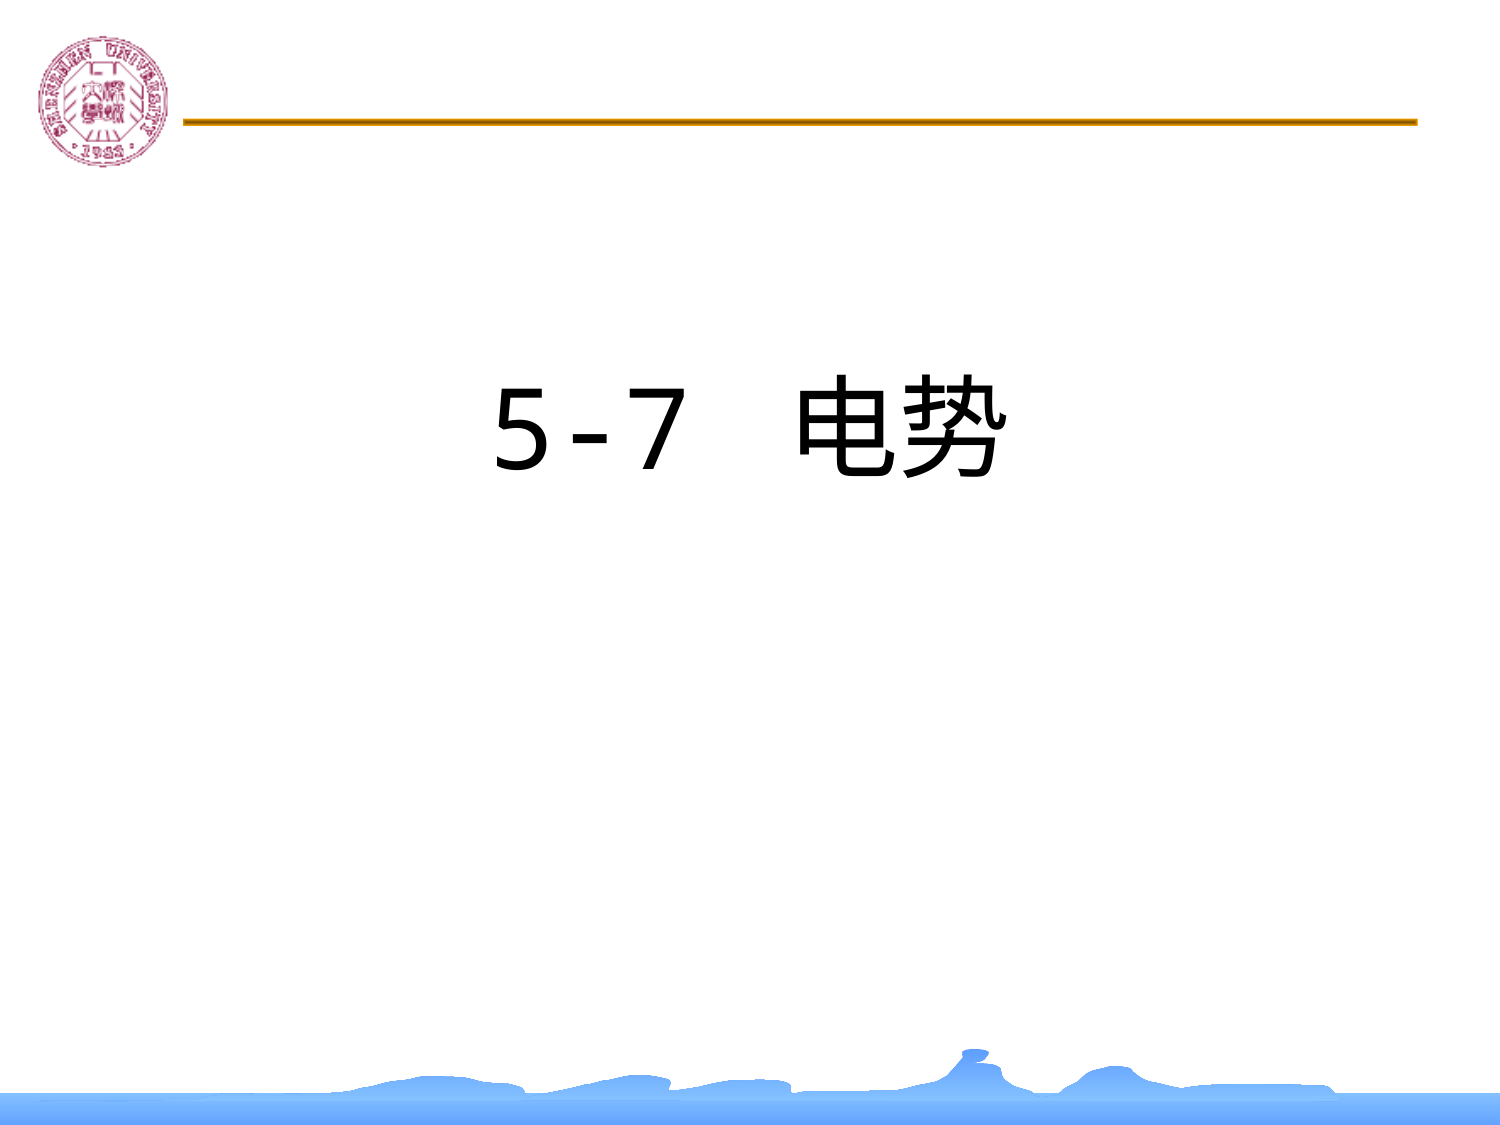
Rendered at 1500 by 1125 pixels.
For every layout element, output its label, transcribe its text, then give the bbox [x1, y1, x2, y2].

picture [23, 23, 188, 176]
title 5-7 电势 [112, 349, 1388, 591]
